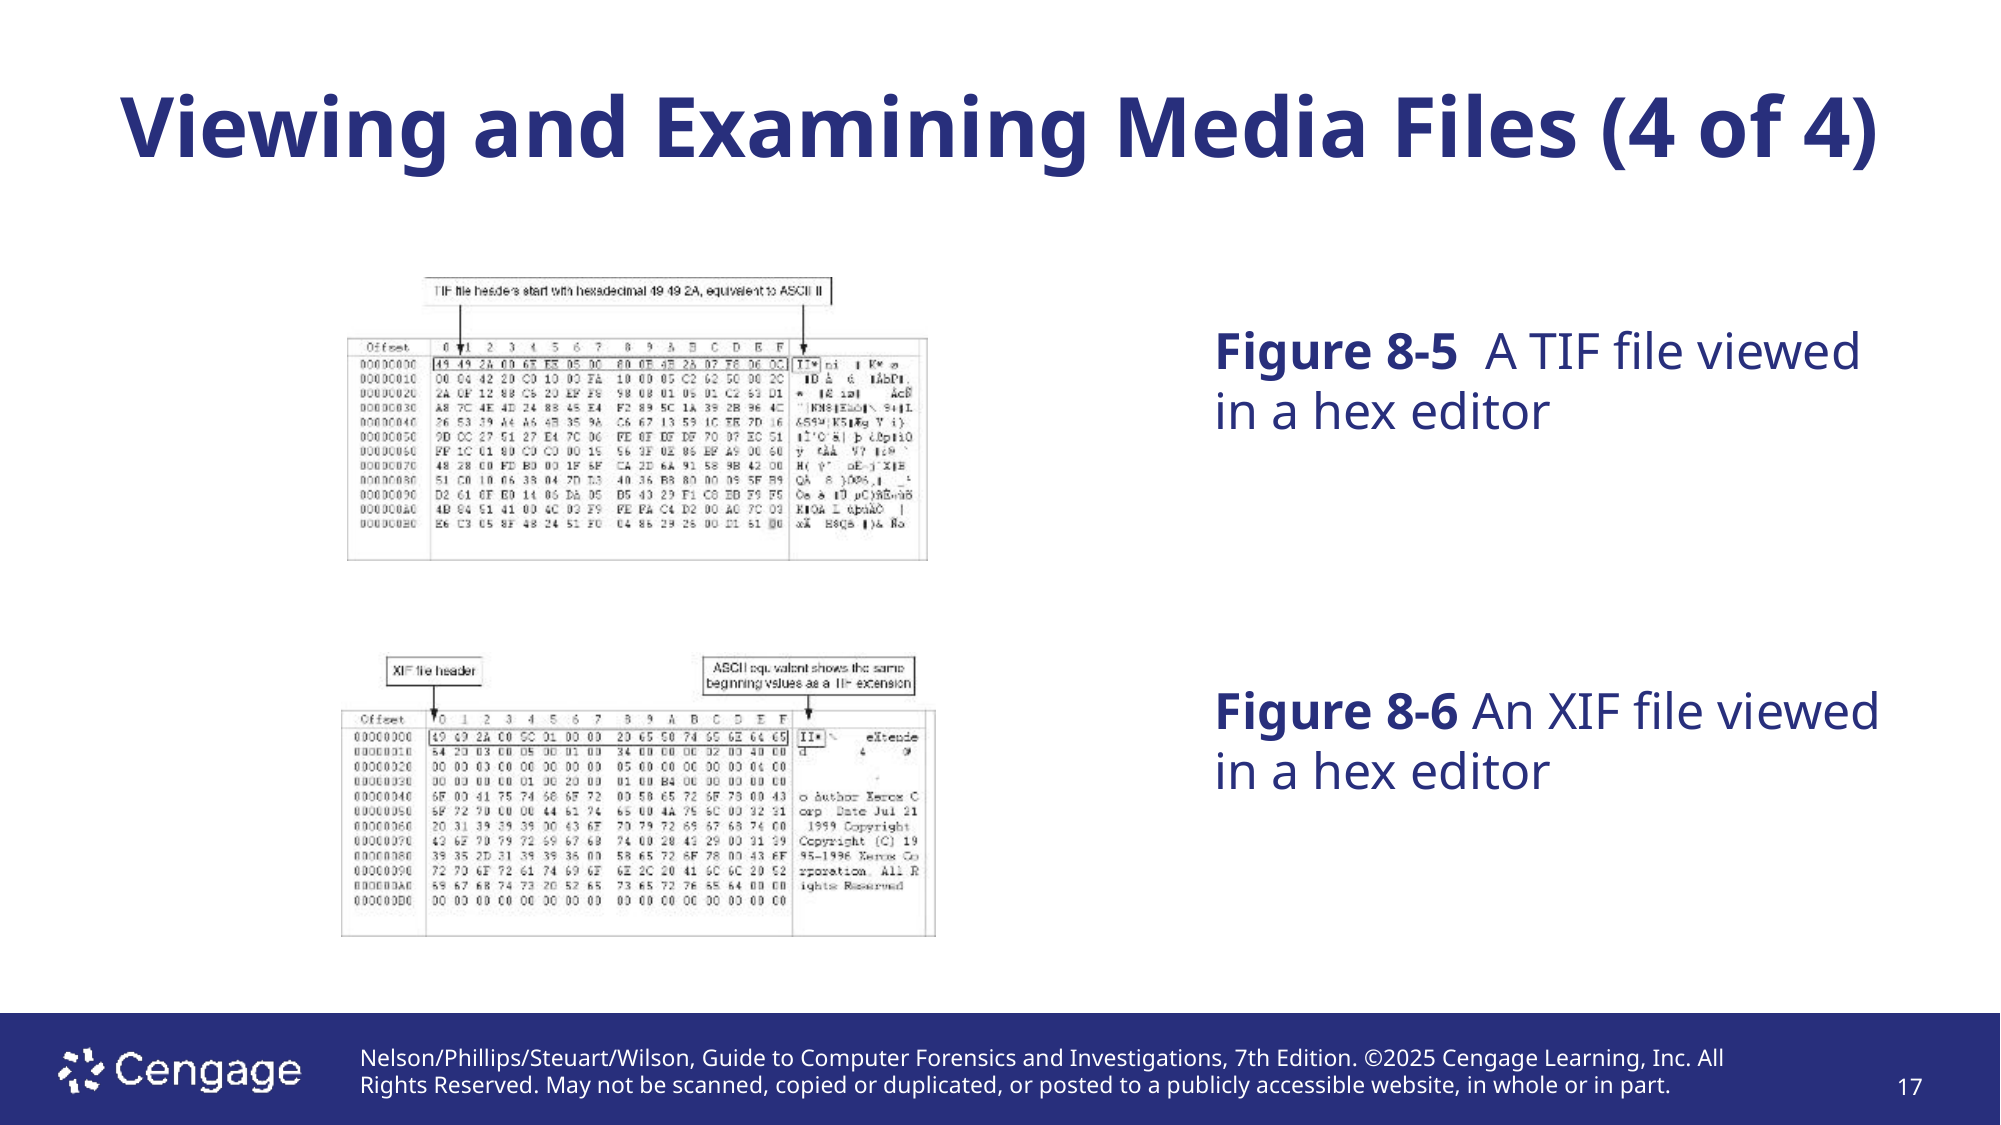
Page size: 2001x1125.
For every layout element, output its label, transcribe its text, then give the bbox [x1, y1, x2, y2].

picture [341, 652, 936, 937]
text_box Figure 8-5 A TIF file viewed in a hex editor Figure 8-6 An XIF file viewed in a hex editor [1200, 312, 1905, 868]
picture [347, 277, 928, 561]
title Viewing and Examining Media Files (4 of 4) [78, 77, 1923, 278]
picture [30, 1020, 329, 1122]
